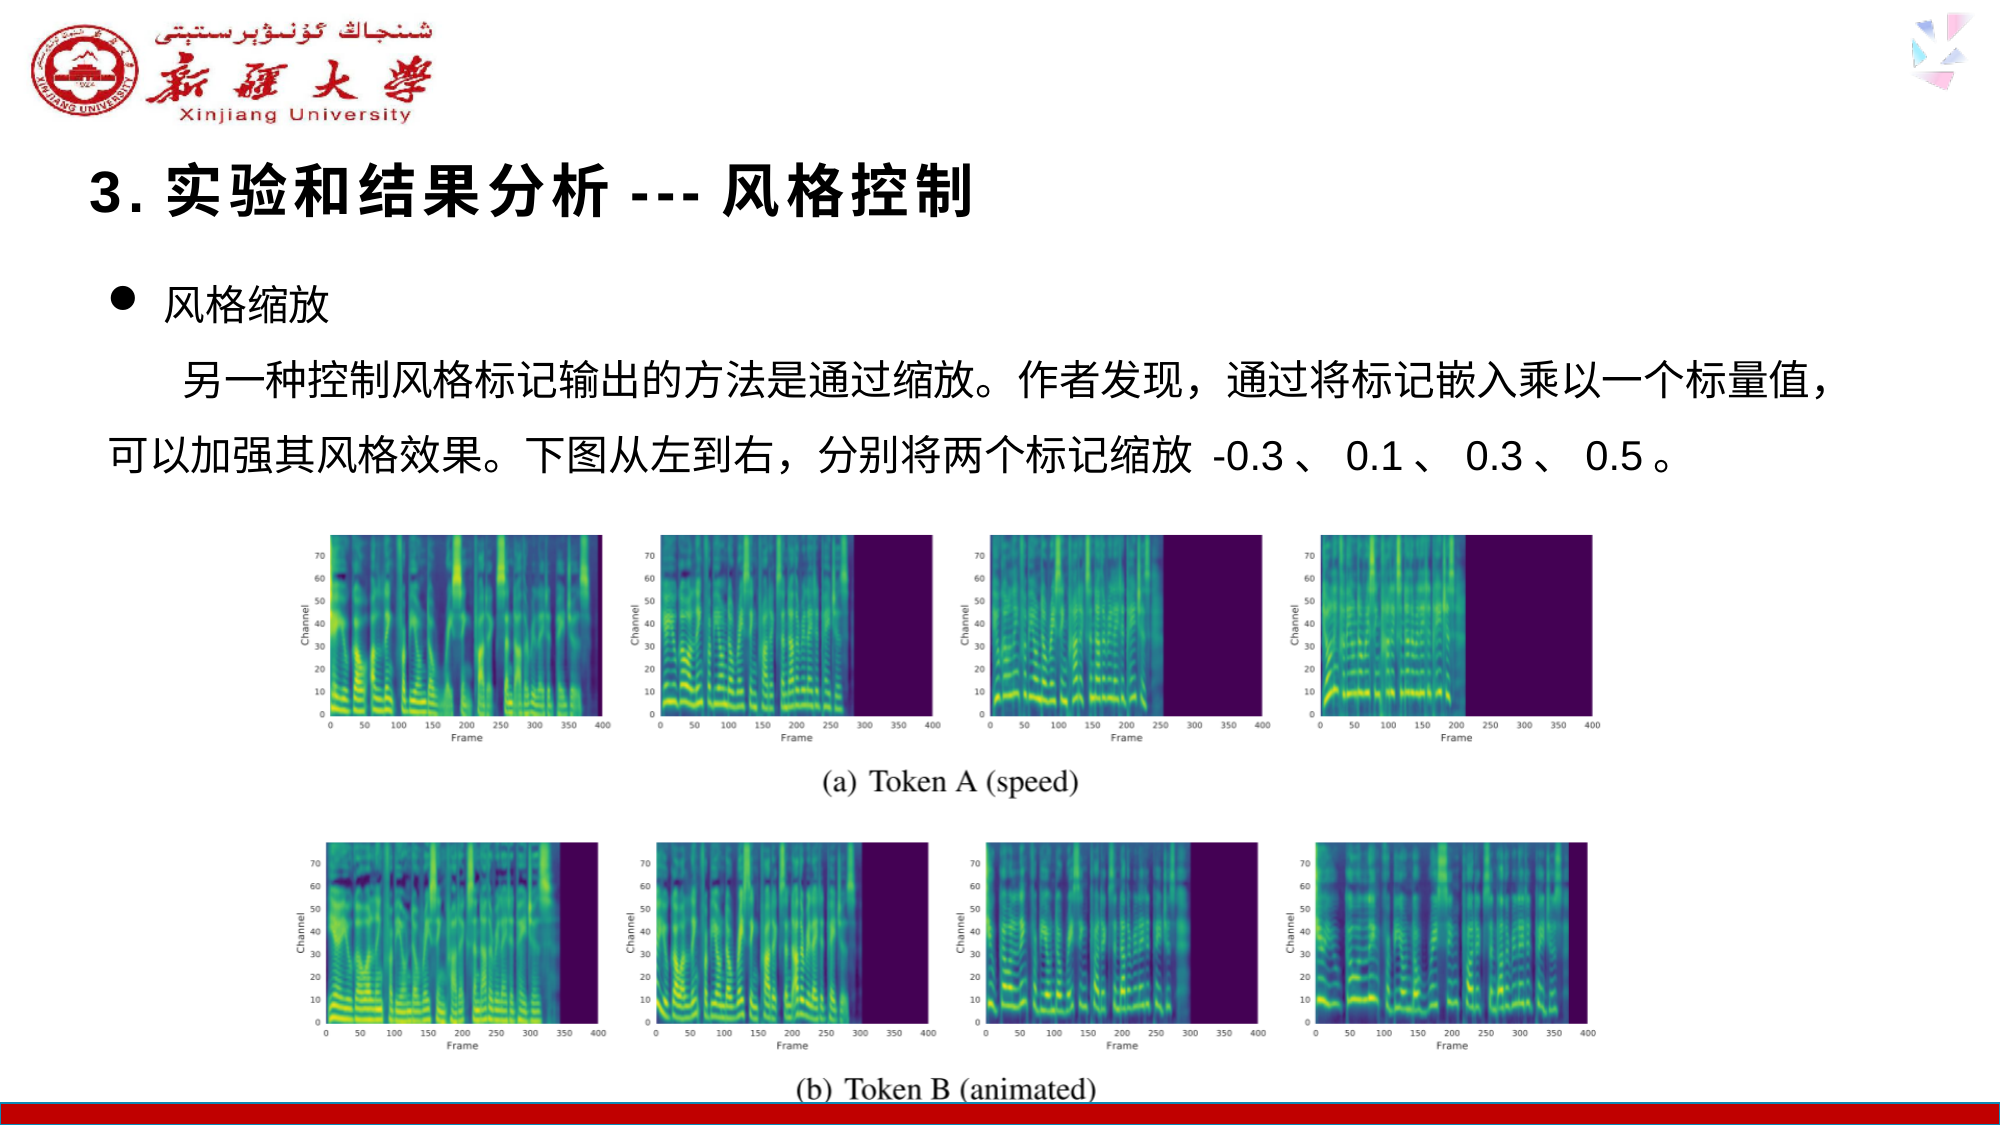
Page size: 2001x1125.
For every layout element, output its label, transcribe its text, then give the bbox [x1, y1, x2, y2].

picture [1881, 0, 2000, 101]
text_box 3.实验和结果分析---风格控制 [74, 130, 1875, 247]
picture [255, 511, 1652, 1101]
text_box 风格缩放 另一种控制风格标记输出的方法是通过缩放。作者发现，通过将标记嵌入乘以一个标量值，可以加强其风格效果。下图从左到右，分别将两个标记缩放 -0.3、0.1、0.3、0.5。 [92, 246, 1863, 655]
picture [0, 0, 482, 143]
text_box [0, 1102, 2000, 1125]
